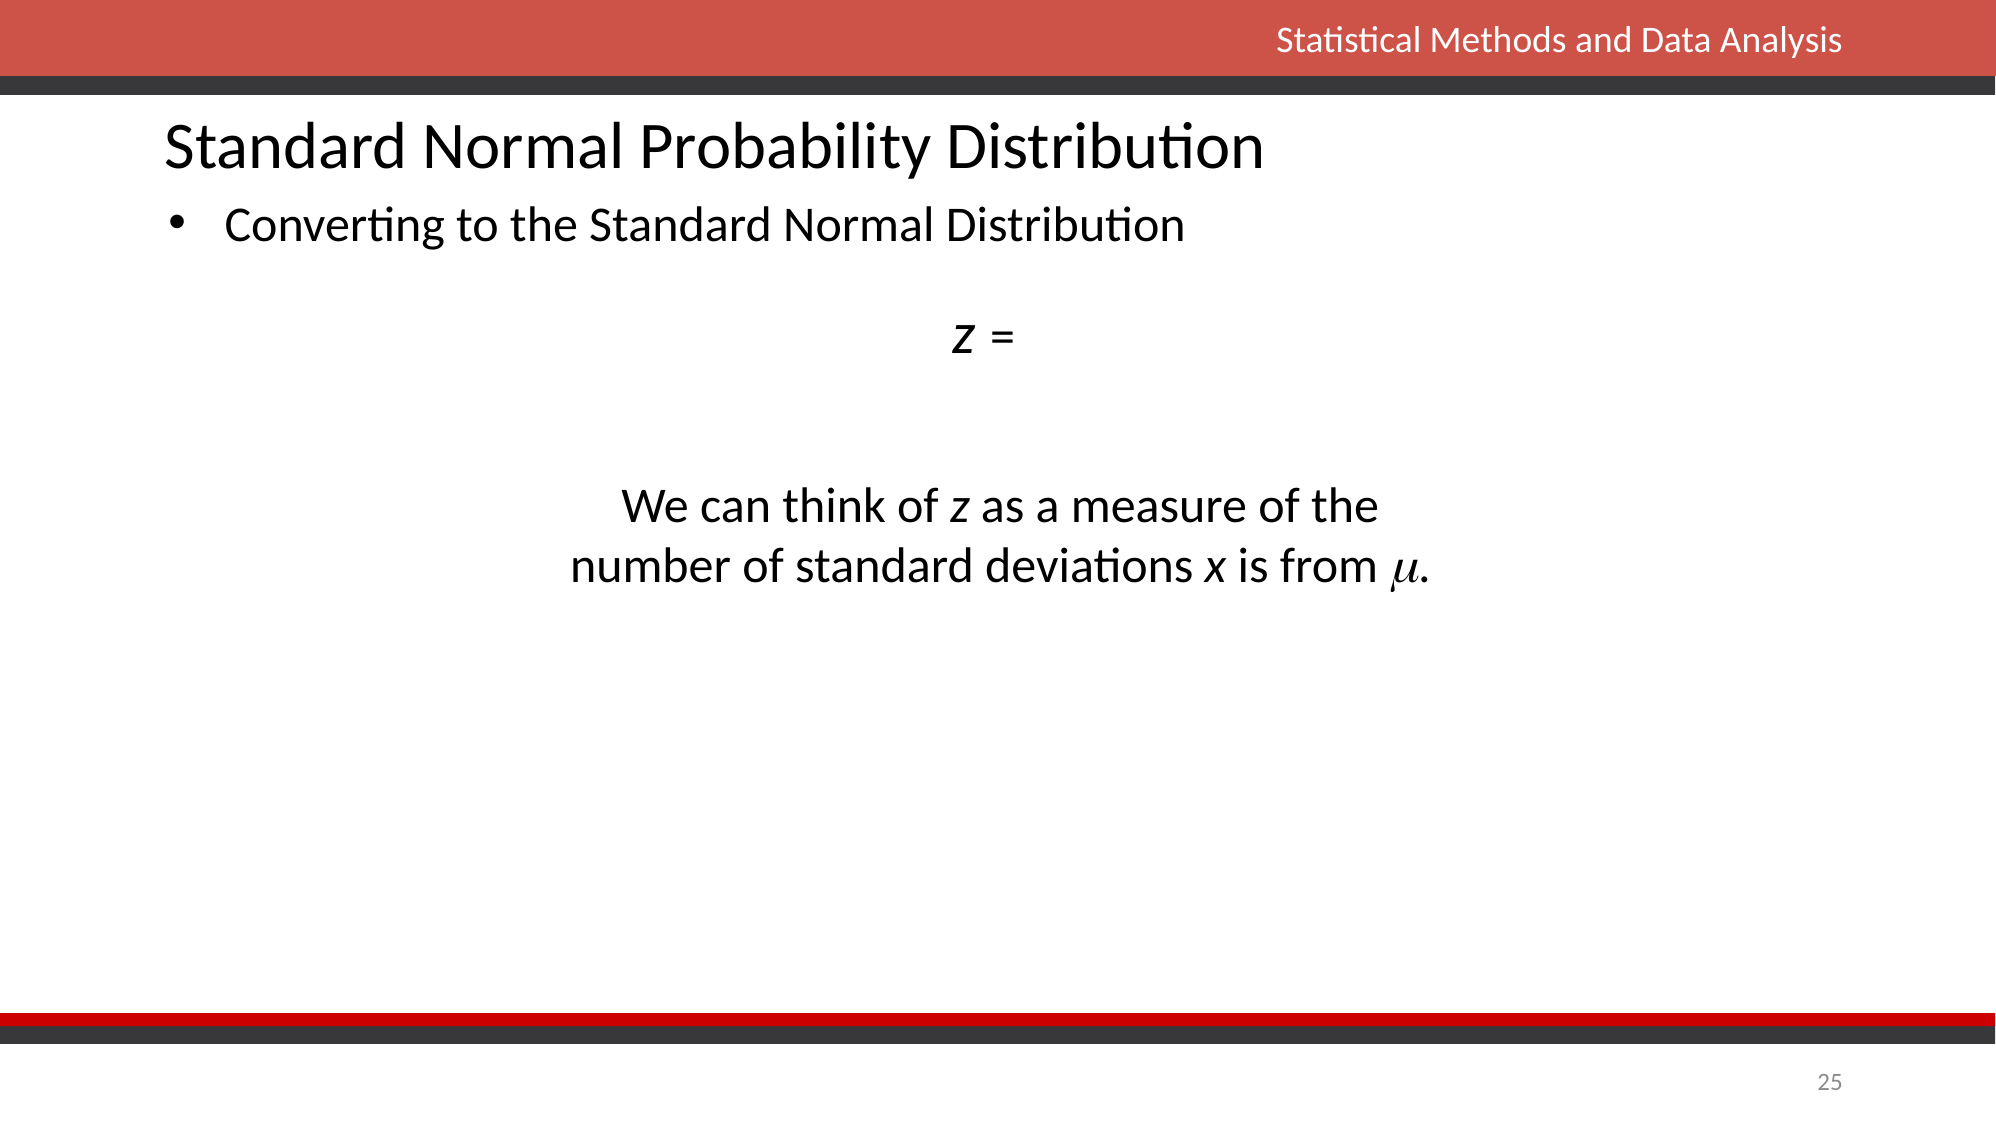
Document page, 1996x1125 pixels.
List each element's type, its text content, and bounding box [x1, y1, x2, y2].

picture [0, 1027, 1996, 1044]
text_box Converting to the Standard Normal Distribution [153, 183, 1850, 295]
text_box Standard Normal Probability Distribution [149, 103, 1846, 215]
slide_number 25 [1755, 1057, 1858, 1103]
text_box We can think of z as a measure of the number of standard deviations x is from . [544, 451, 1456, 615]
picture [0, 76, 1996, 95]
